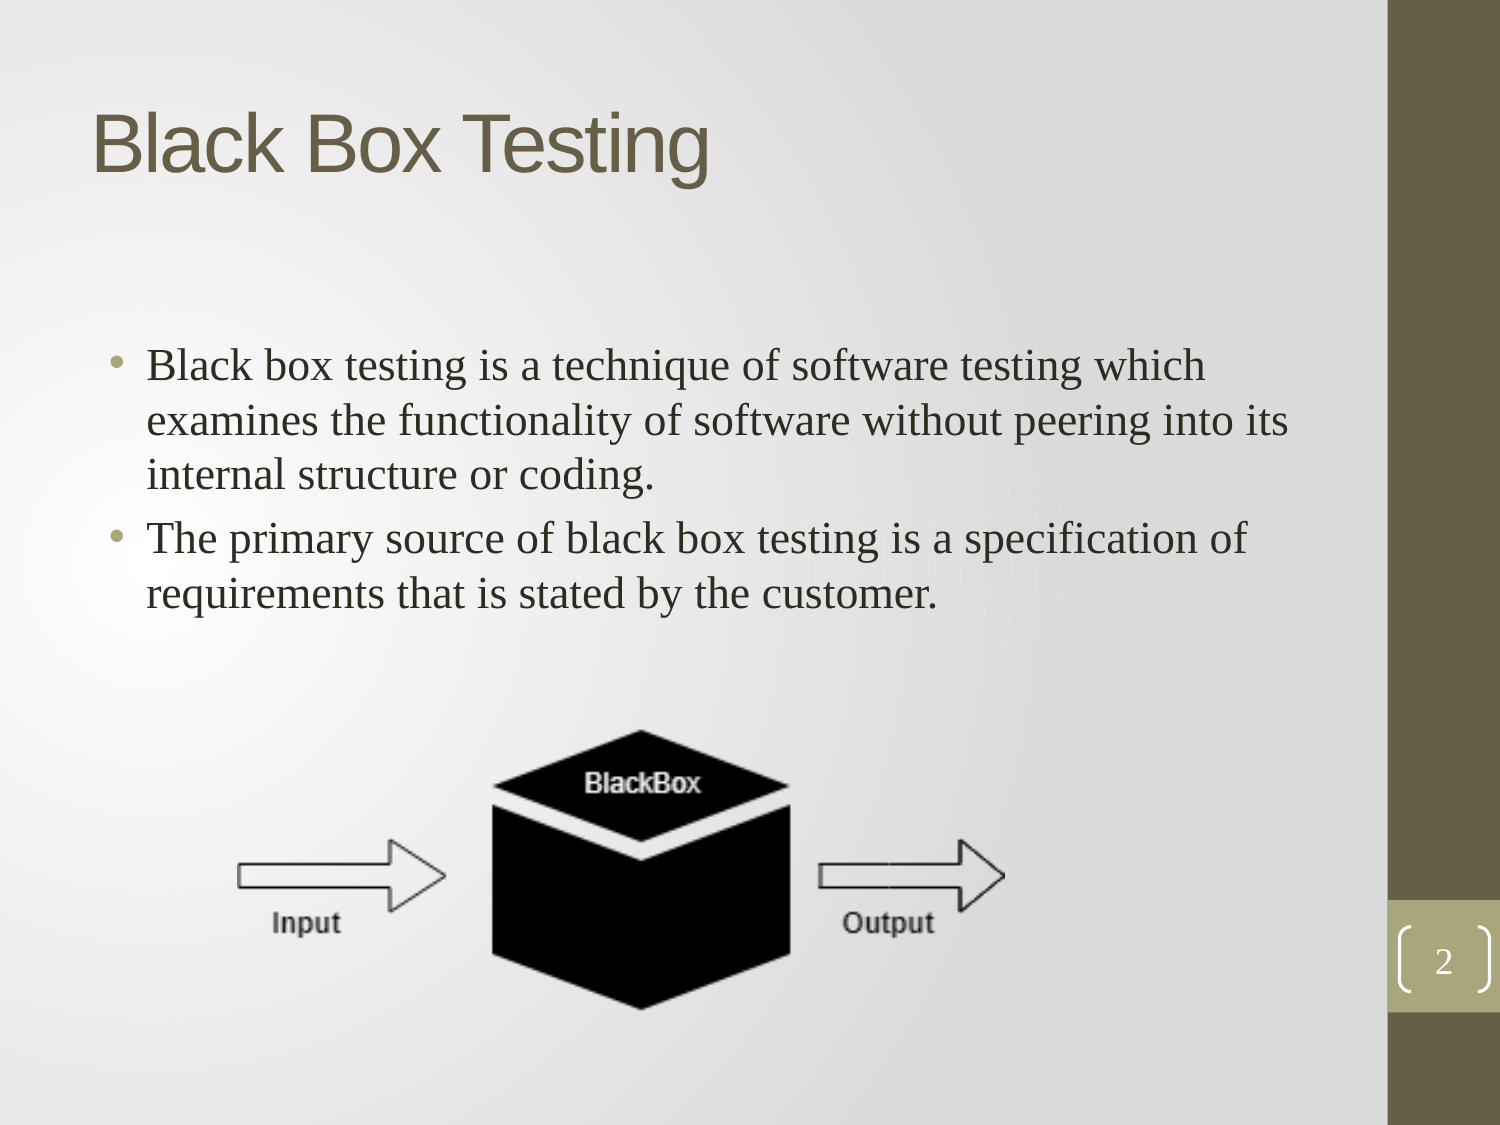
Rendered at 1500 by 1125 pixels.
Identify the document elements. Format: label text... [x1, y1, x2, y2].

slide_number 2 [1397, 925, 1492, 994]
title Black Box Testing [75, 45, 1325, 233]
list Black box testing is a technique of software testing which examines the functionality of software without peering into its internal structure or coding. The primary source of black box testing is a specification of requirements that is stated by the customer. [75, 262, 1325, 1050]
picture [236, 711, 1006, 1013]
